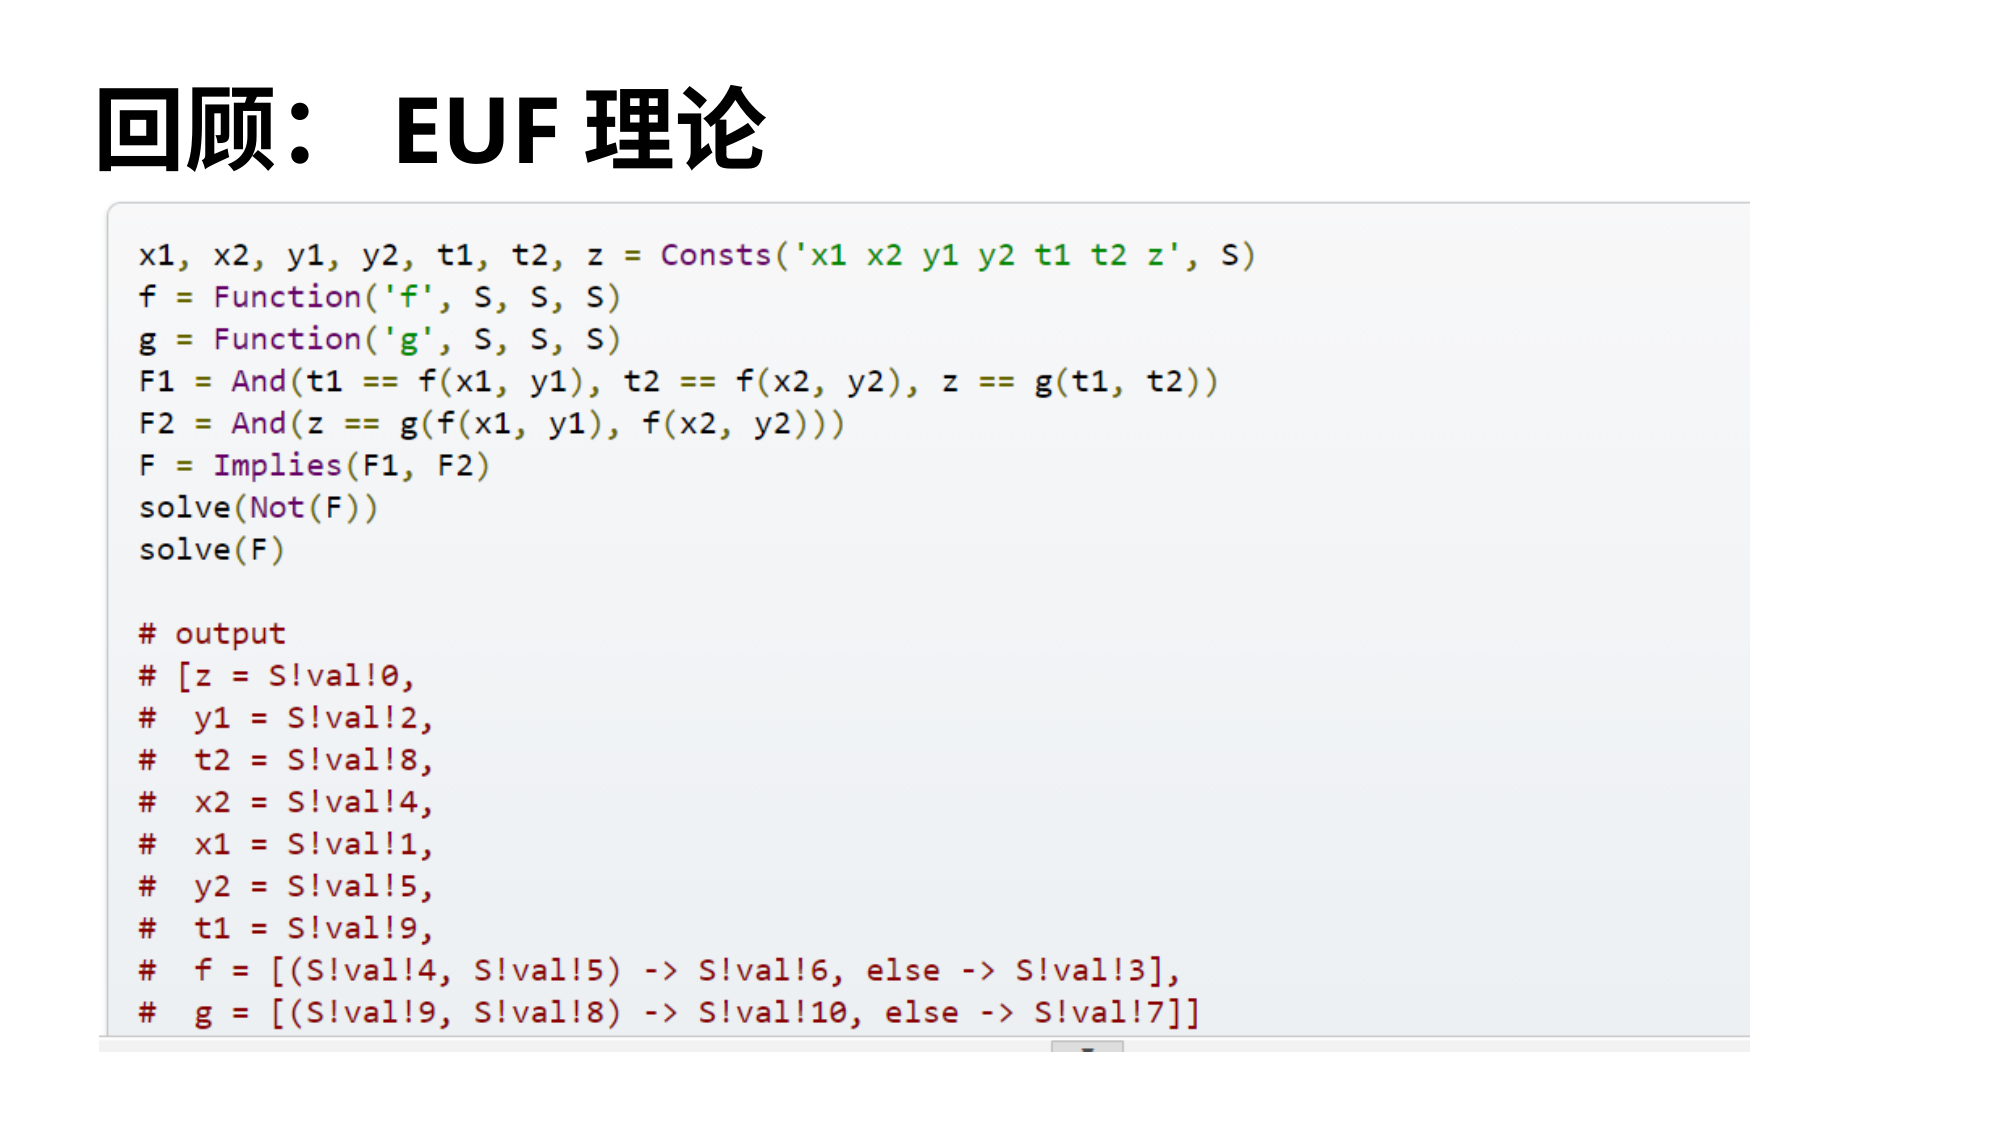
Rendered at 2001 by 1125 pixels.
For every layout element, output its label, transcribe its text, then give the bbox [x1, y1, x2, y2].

picture [99, 199, 1750, 1052]
title 回顾：EUF理论 [78, 25, 1804, 243]
